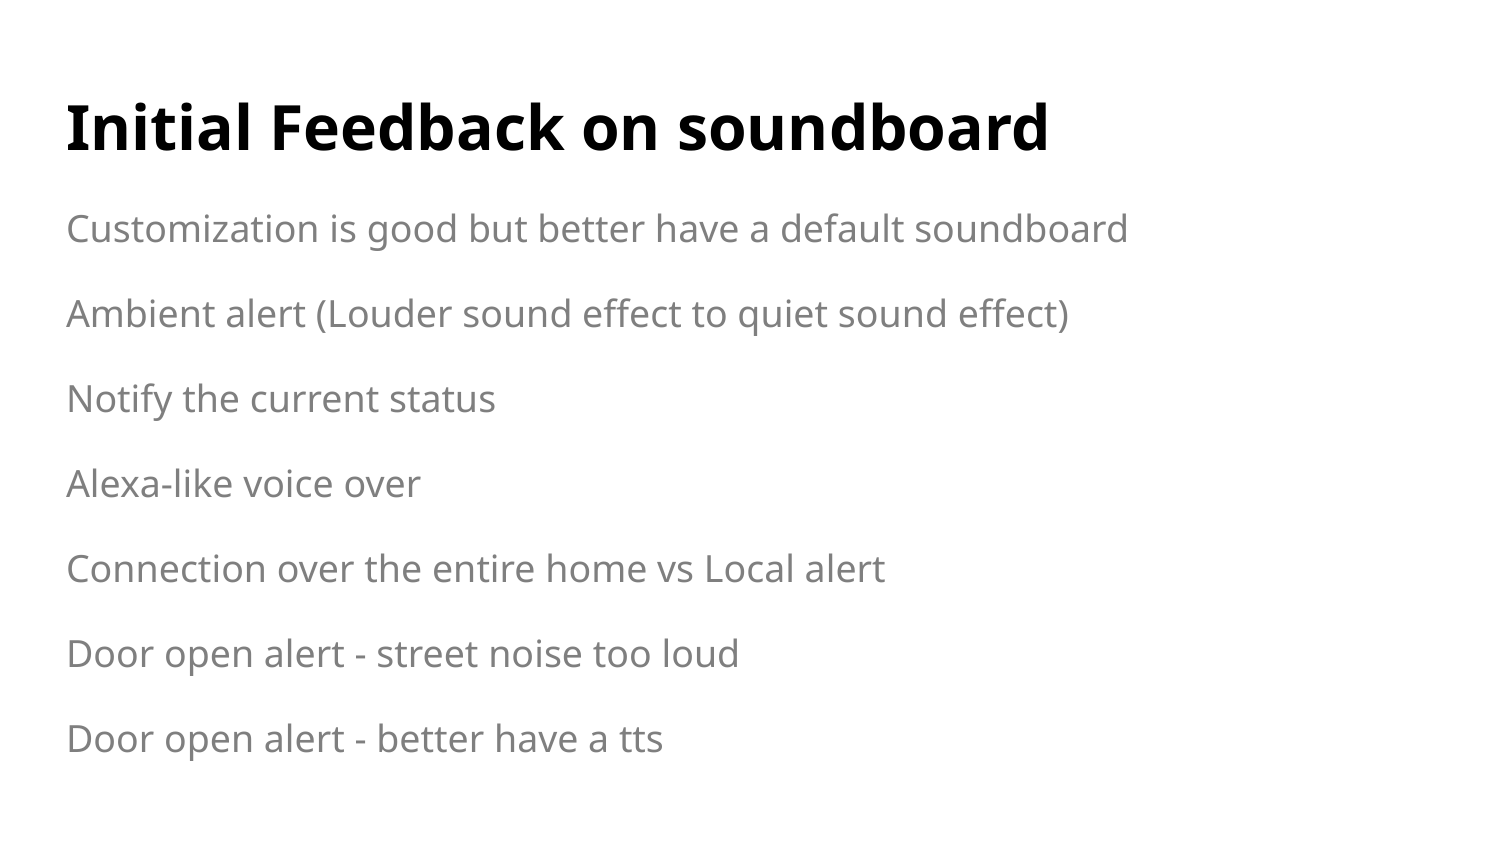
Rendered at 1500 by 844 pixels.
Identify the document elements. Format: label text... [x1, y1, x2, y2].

title Initial Feedback on soundboard [51, 72, 1449, 176]
list Customization is good but better have a default soundboard Ambient alert (Louder sound effect to quiet sound effect) Notify the current status Alexa-like voice over Connection over the entire home vs Local alert Door open alert - street noise too loud Door open alert - better have a tts [51, 183, 1449, 778]
